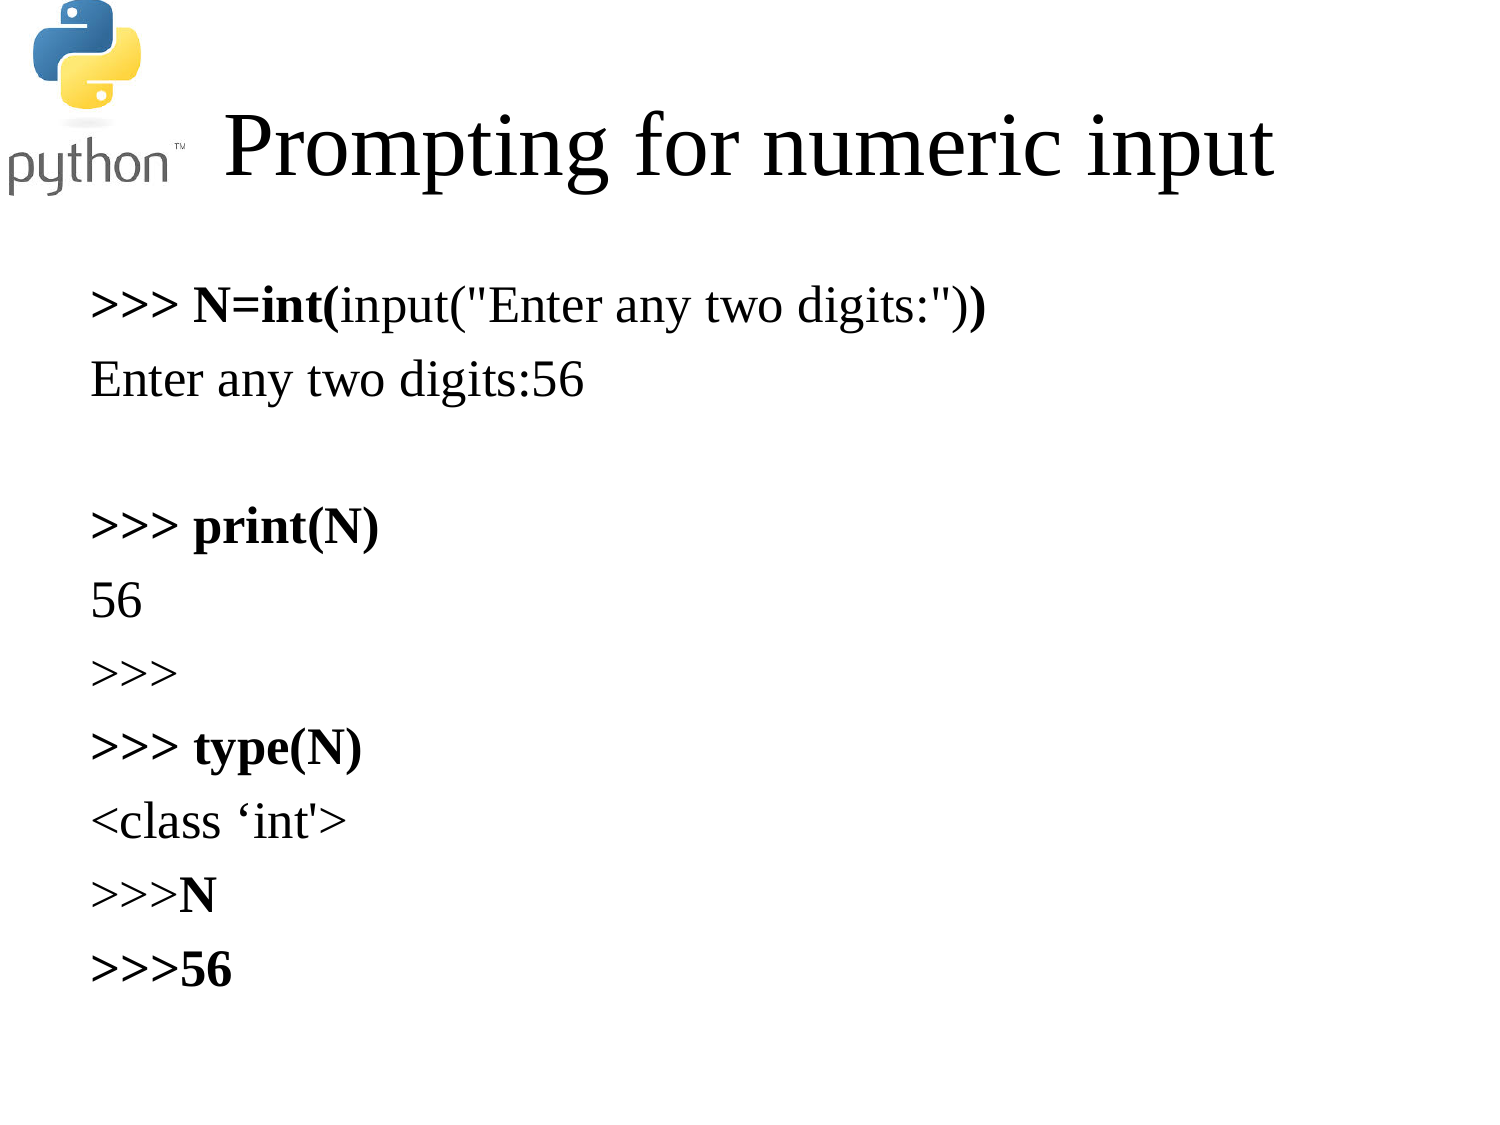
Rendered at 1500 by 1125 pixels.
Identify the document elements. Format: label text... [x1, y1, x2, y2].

list >>> N=int(input("Enter any two digits:")) Enter any two digits:56 >>> print(N) 56 >>> >>> type(N) <class ‘int'> >>>N >>>56 [75, 262, 1425, 1005]
picture [9, 0, 185, 196]
title Prompting for numeric input [75, 45, 1425, 233]
